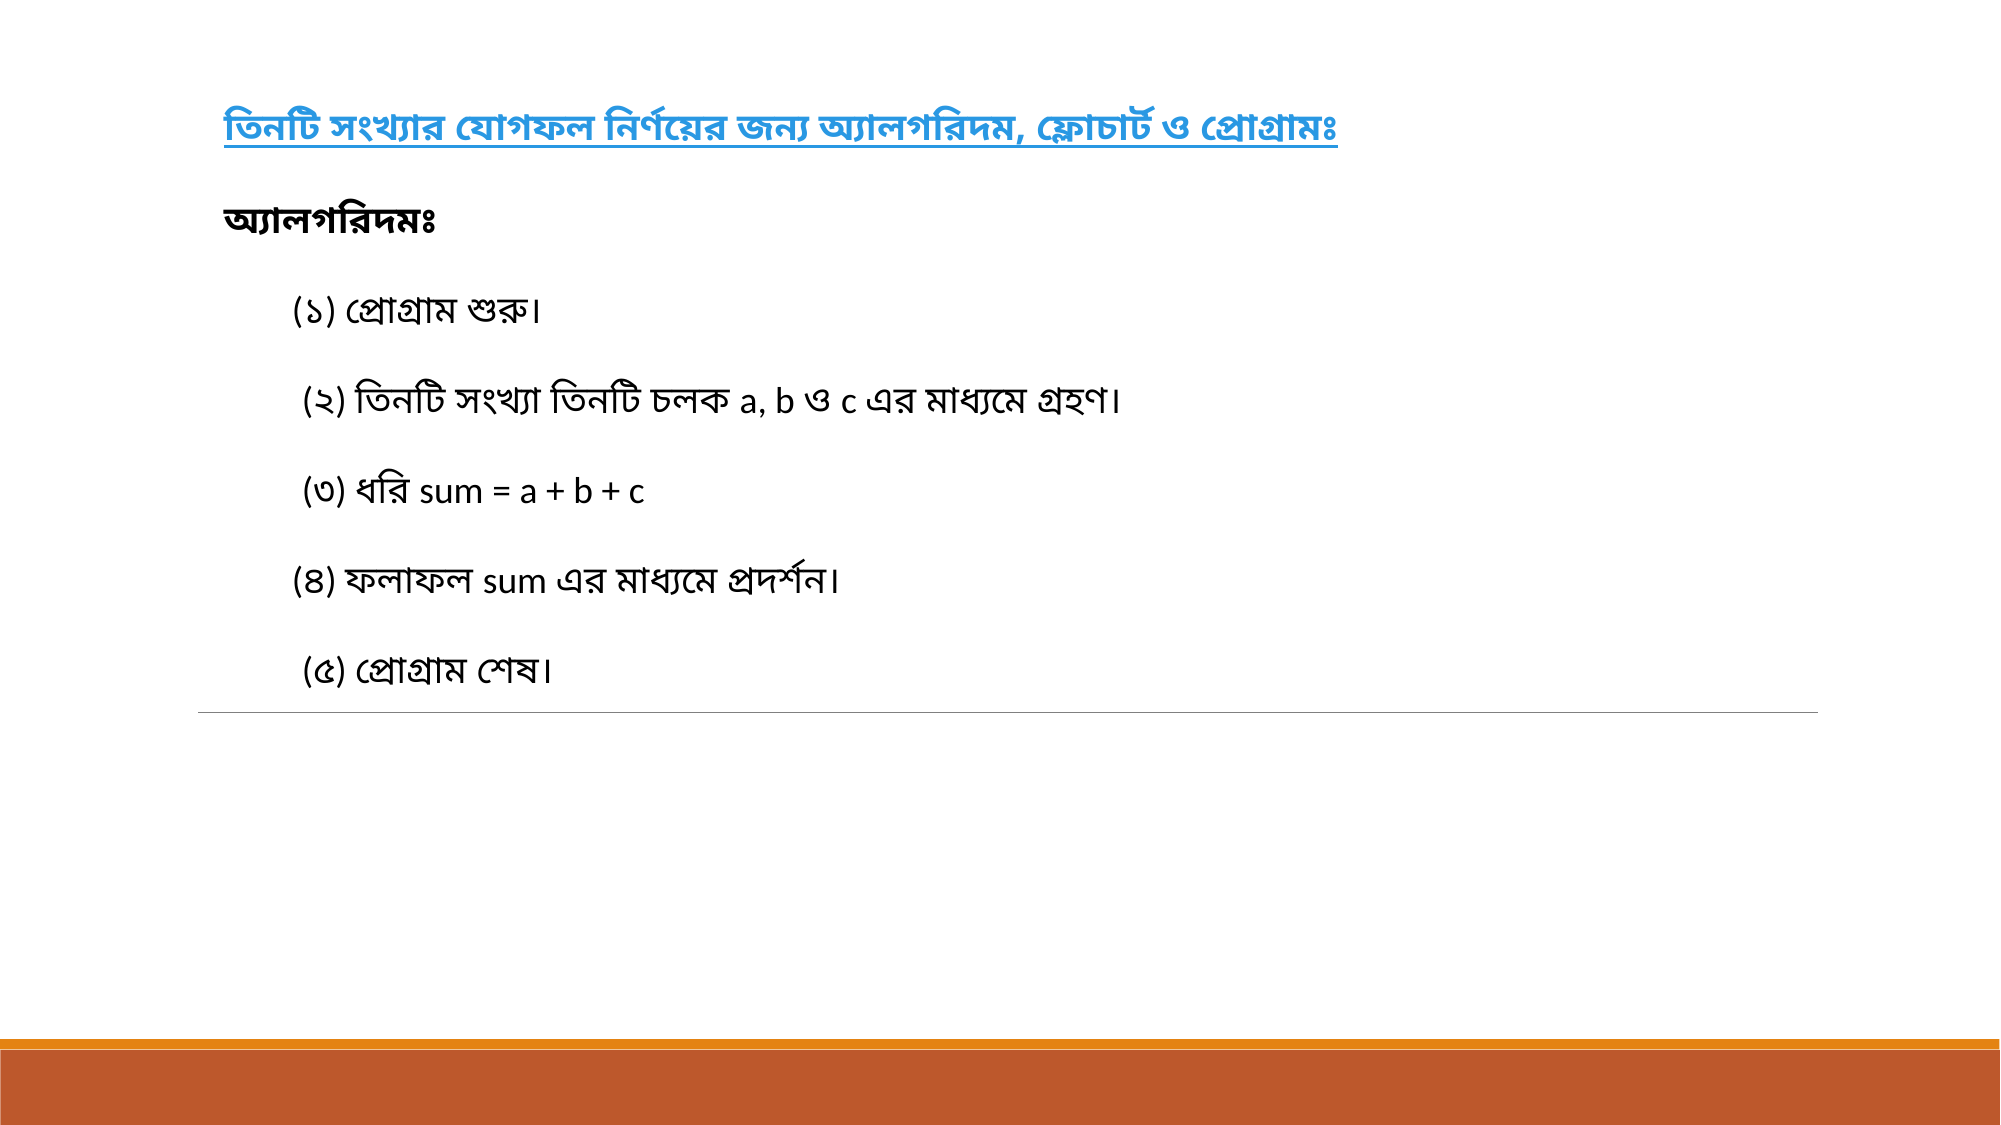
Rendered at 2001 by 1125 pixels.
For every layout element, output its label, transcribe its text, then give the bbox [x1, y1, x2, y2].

text_box তিনটি সংখ্যার যোগফল নির্ণয়ের জন্য অ্যালগরিদম, ফ্লোচার্ট ও প্রোগ্রামঃ অ্যালগরিদমঃ (১) প্রোগ্রাম শুরু। (২) তিনটি সংখ্যা তিনটি চলক a, b ও c এর মাধ্যমে গ্রহণ। (৩) ধরি sum = a + b + c (৪) ফলাফল sum এর মাধ্যমে প্রদর্শন। (৫) প্রোগ্রাম শেষ। [209, 95, 1500, 699]
